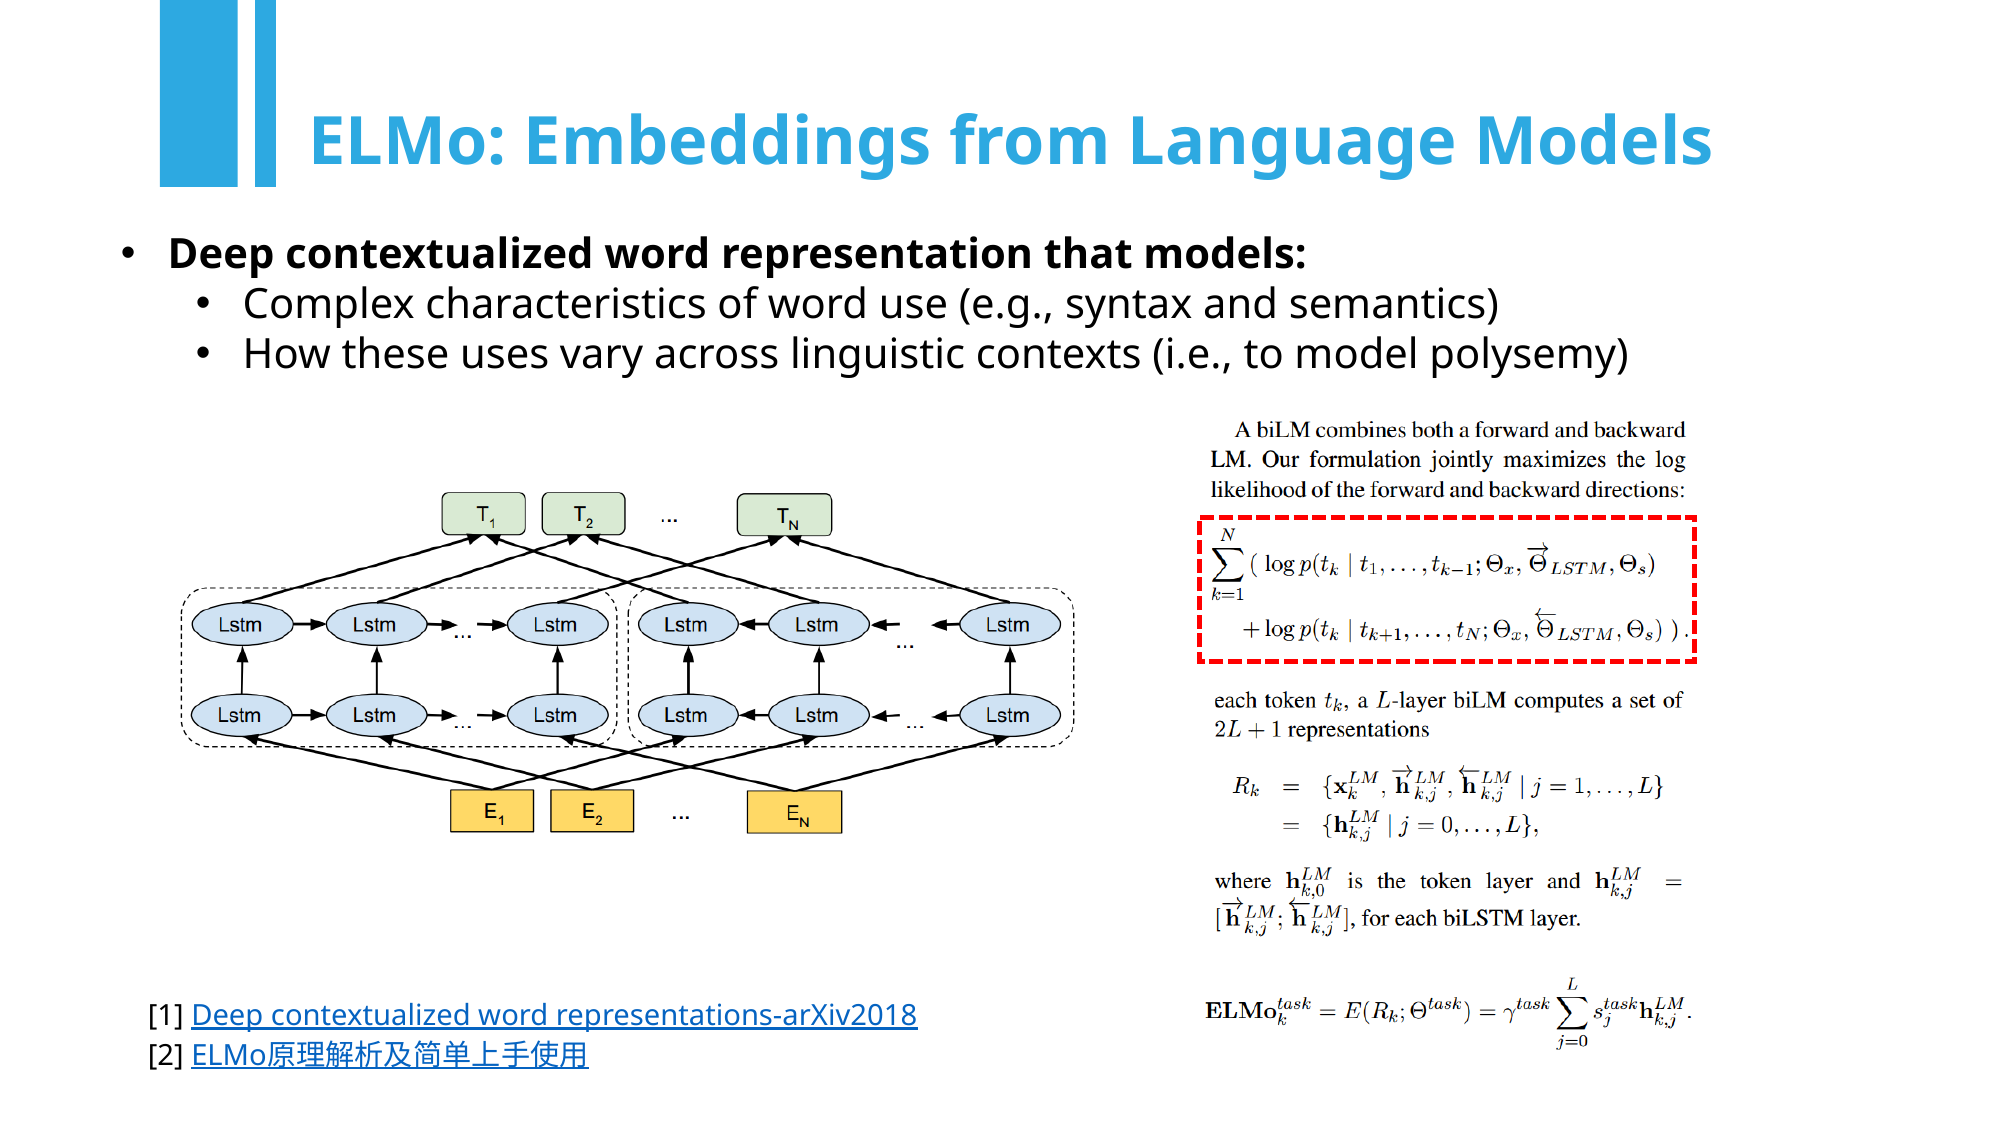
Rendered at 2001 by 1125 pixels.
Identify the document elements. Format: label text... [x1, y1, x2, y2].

text_box [1] Deep contextualized word representations-arXiv2018 [2] ELMo原理解析及简单上手使用 [133, 988, 933, 1121]
text_box ELMo: Embeddings from Language Models [293, 91, 1971, 186]
text_box [1199, 647, 1696, 662]
picture [178, 478, 1083, 844]
picture [1199, 682, 1695, 938]
text_box [159, 0, 238, 187]
picture [1199, 970, 1695, 1053]
picture [1199, 418, 1695, 651]
text_box Deep contextualized word representation that models: Complex characteristics of word use (e.g., syntax and semantics) How these uses vary across linguistic contexts (i.e., to model polysemy) [106, 219, 1644, 385]
text_box [255, 0, 276, 187]
